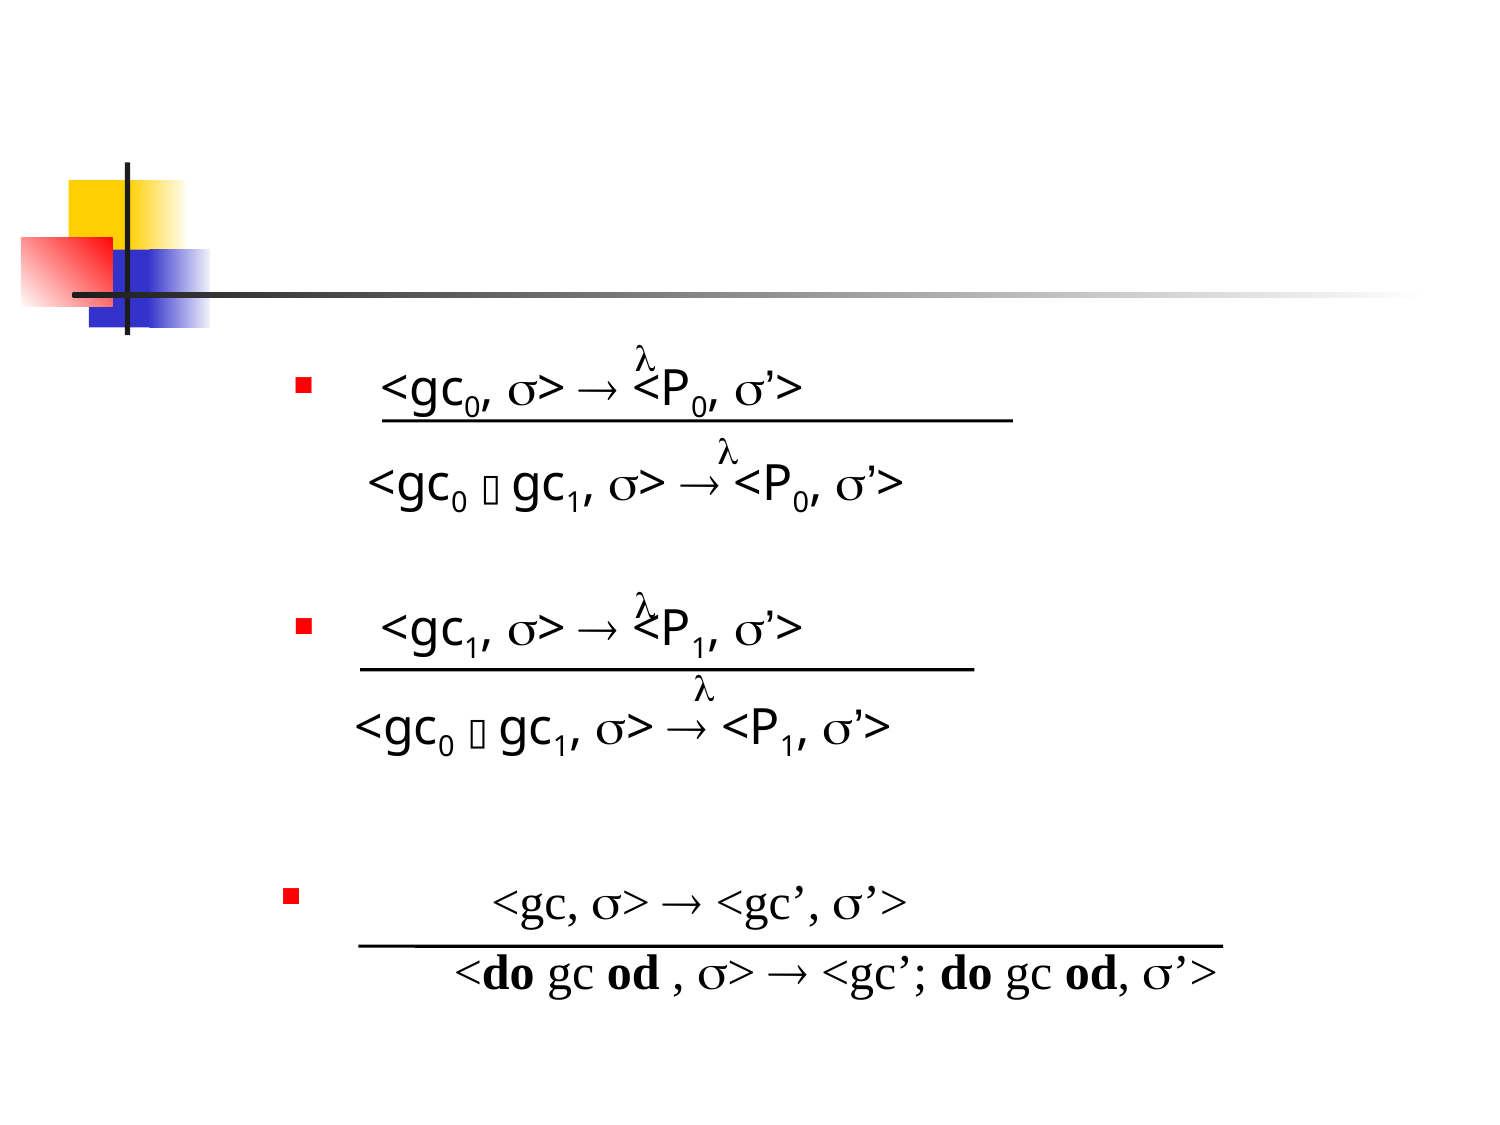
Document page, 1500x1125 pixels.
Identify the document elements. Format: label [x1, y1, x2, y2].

text_box [253, 573, 975, 744]
text_box [253, 326, 1022, 501]
text_box [240, 869, 1293, 1004]
